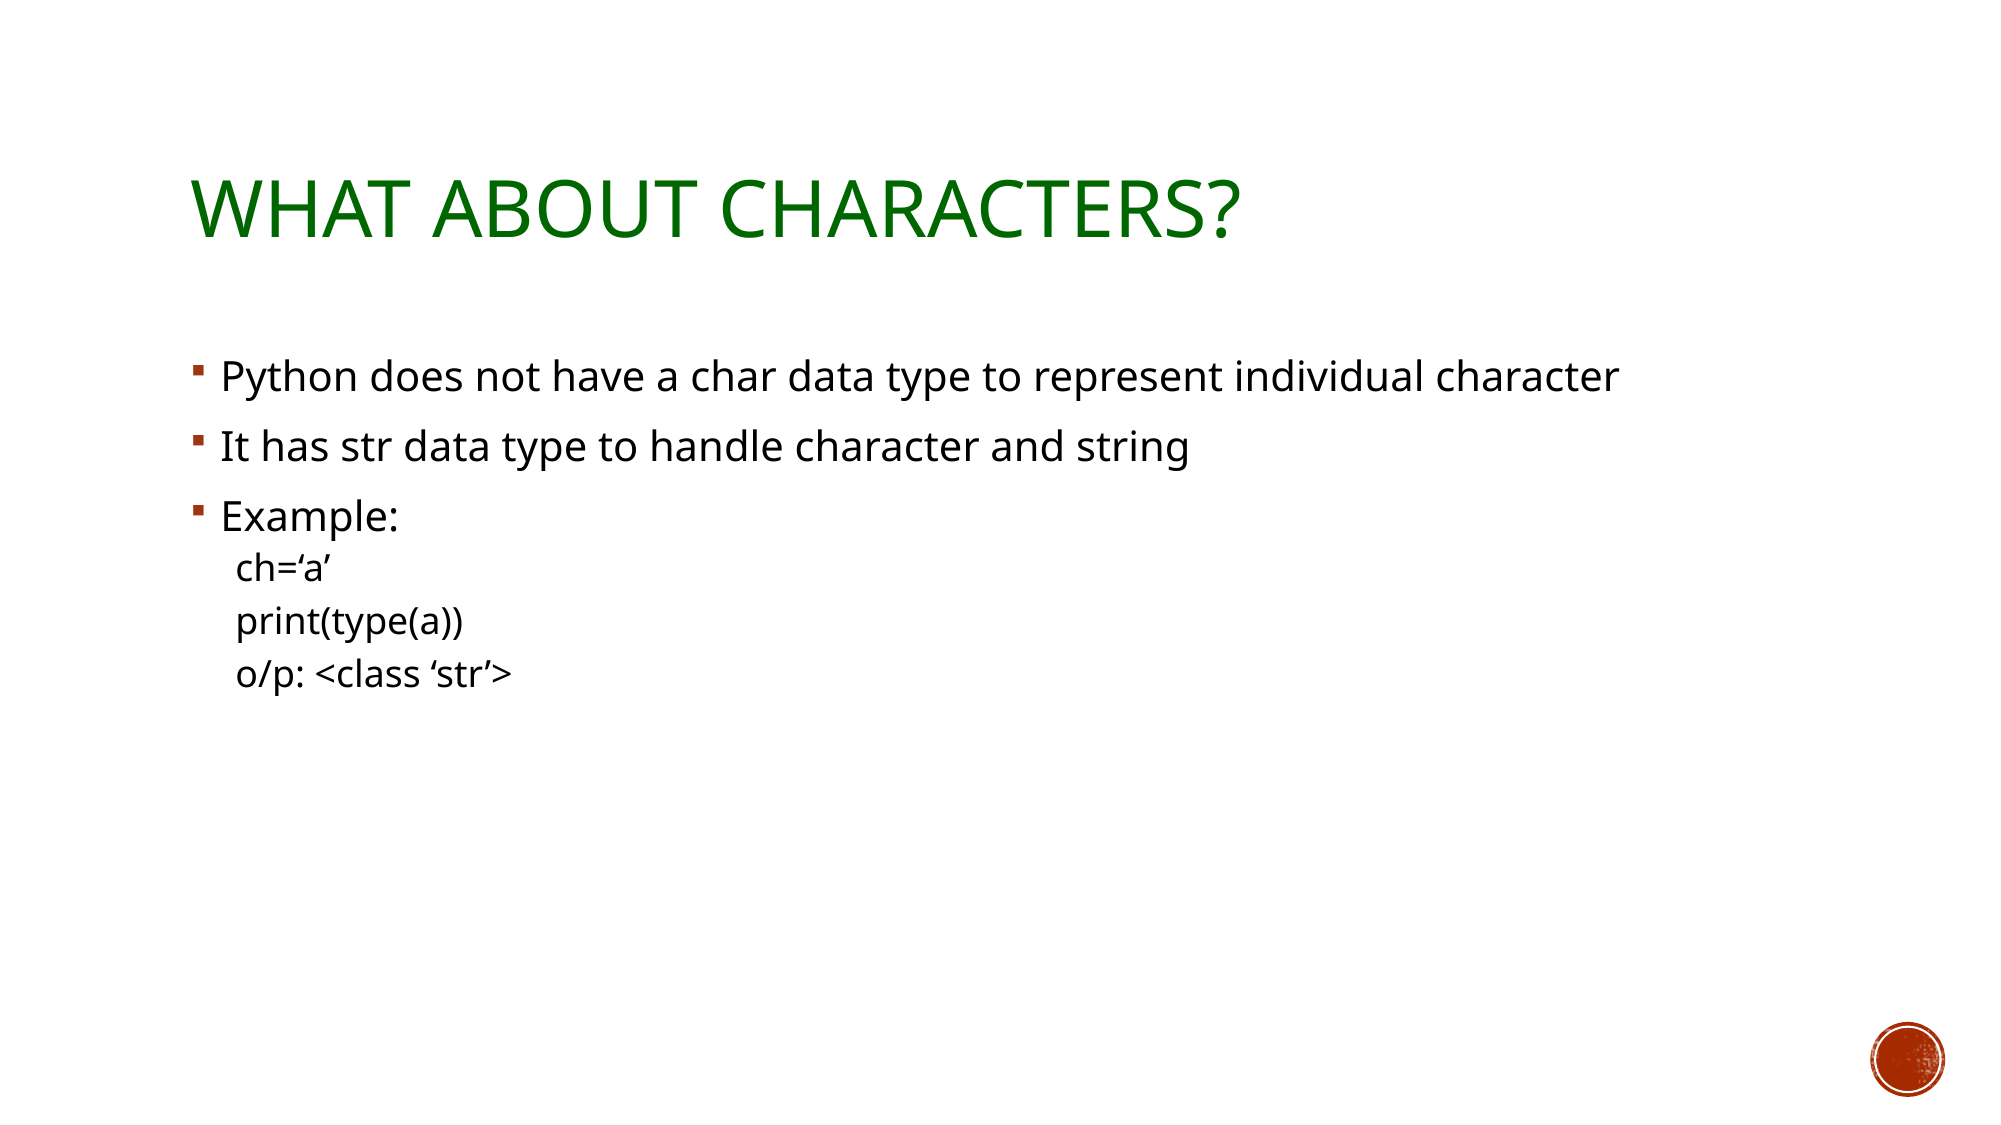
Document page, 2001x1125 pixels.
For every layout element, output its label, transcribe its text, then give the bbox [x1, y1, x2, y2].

list Python does not have a char data type to represent individual character It has str data type to handle character and string Example: ch=‘a’ print(type(a)) o/p: <class ‘str’> [175, 348, 1826, 1013]
title What about characters? [175, 79, 1826, 344]
